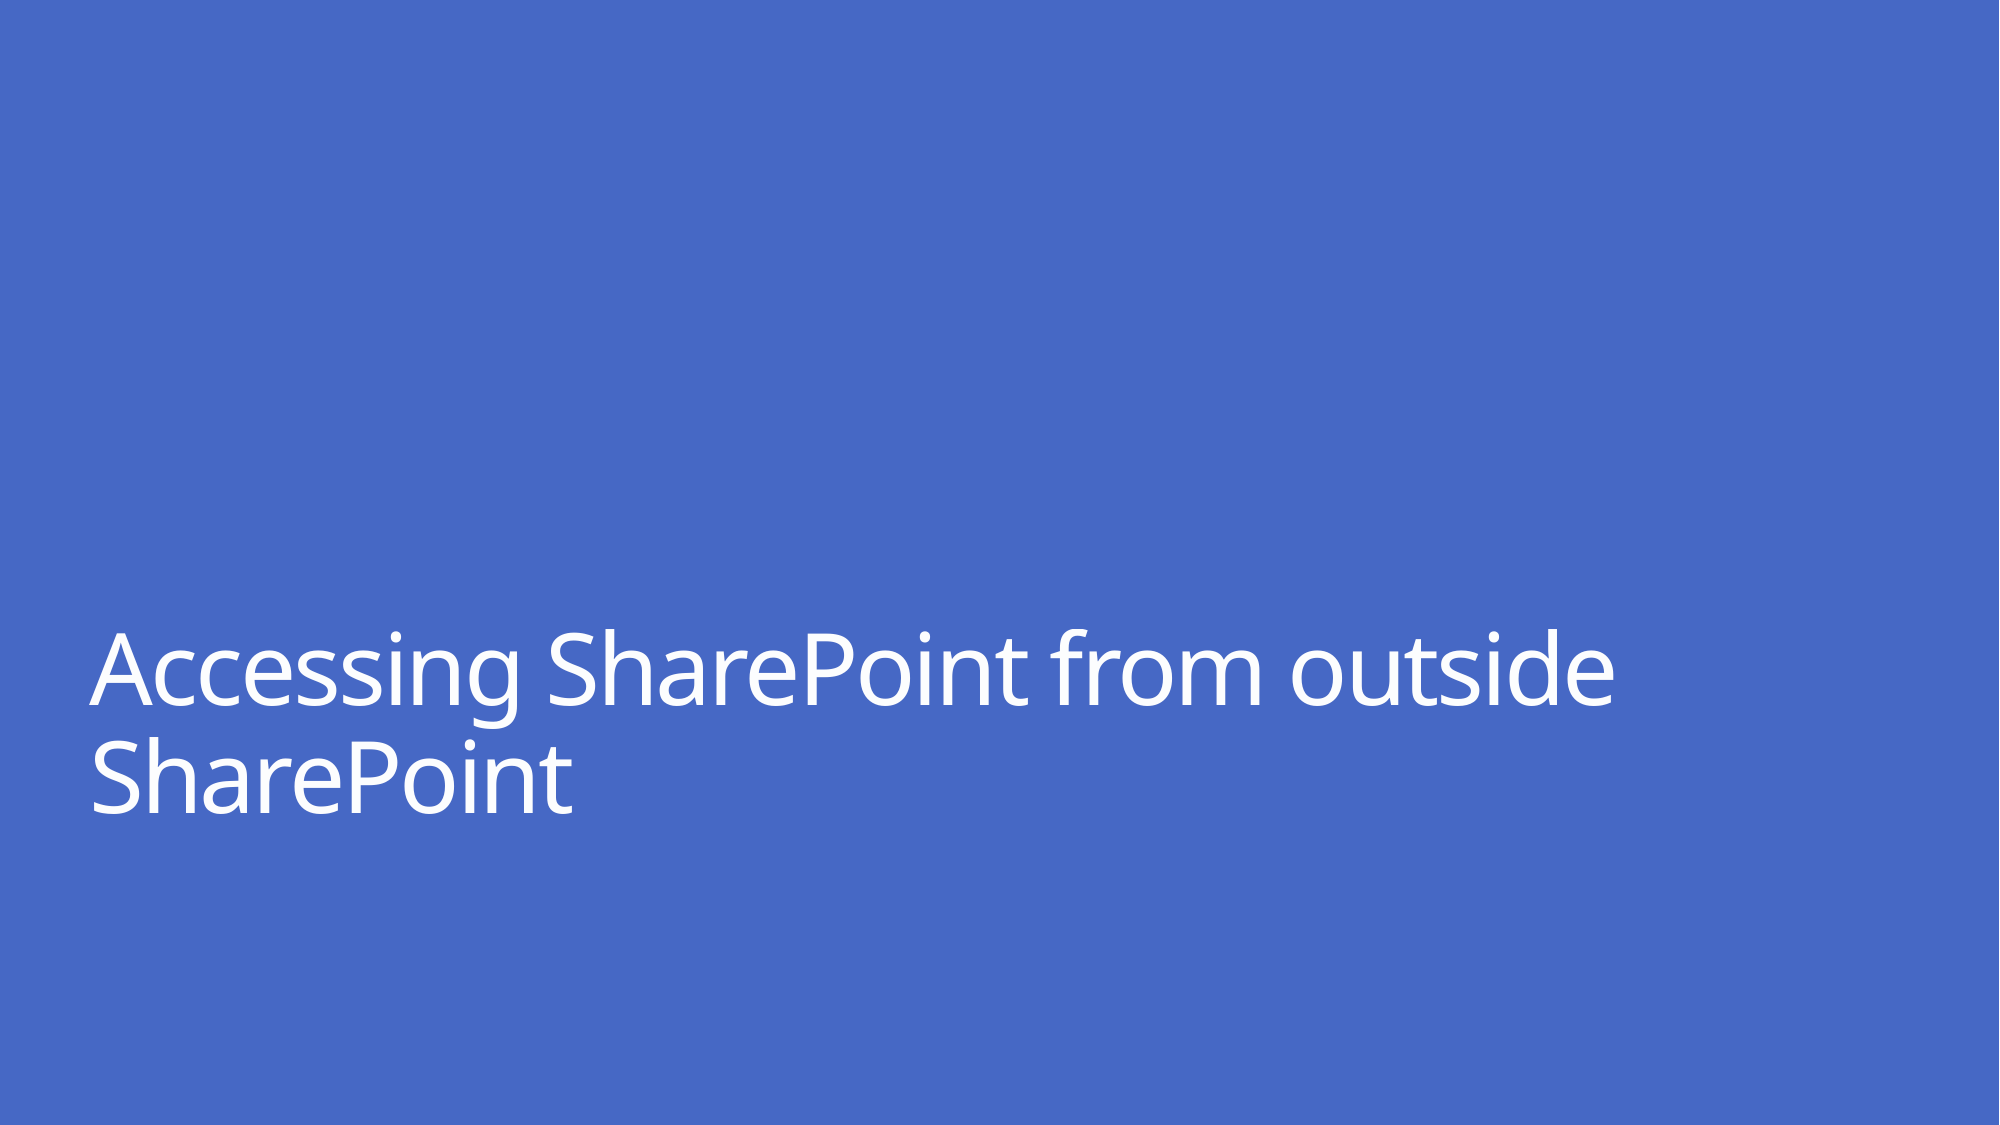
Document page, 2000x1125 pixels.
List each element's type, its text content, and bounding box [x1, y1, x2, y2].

title Accessing SharePoint from outside SharePoint [89, 619, 1953, 937]
